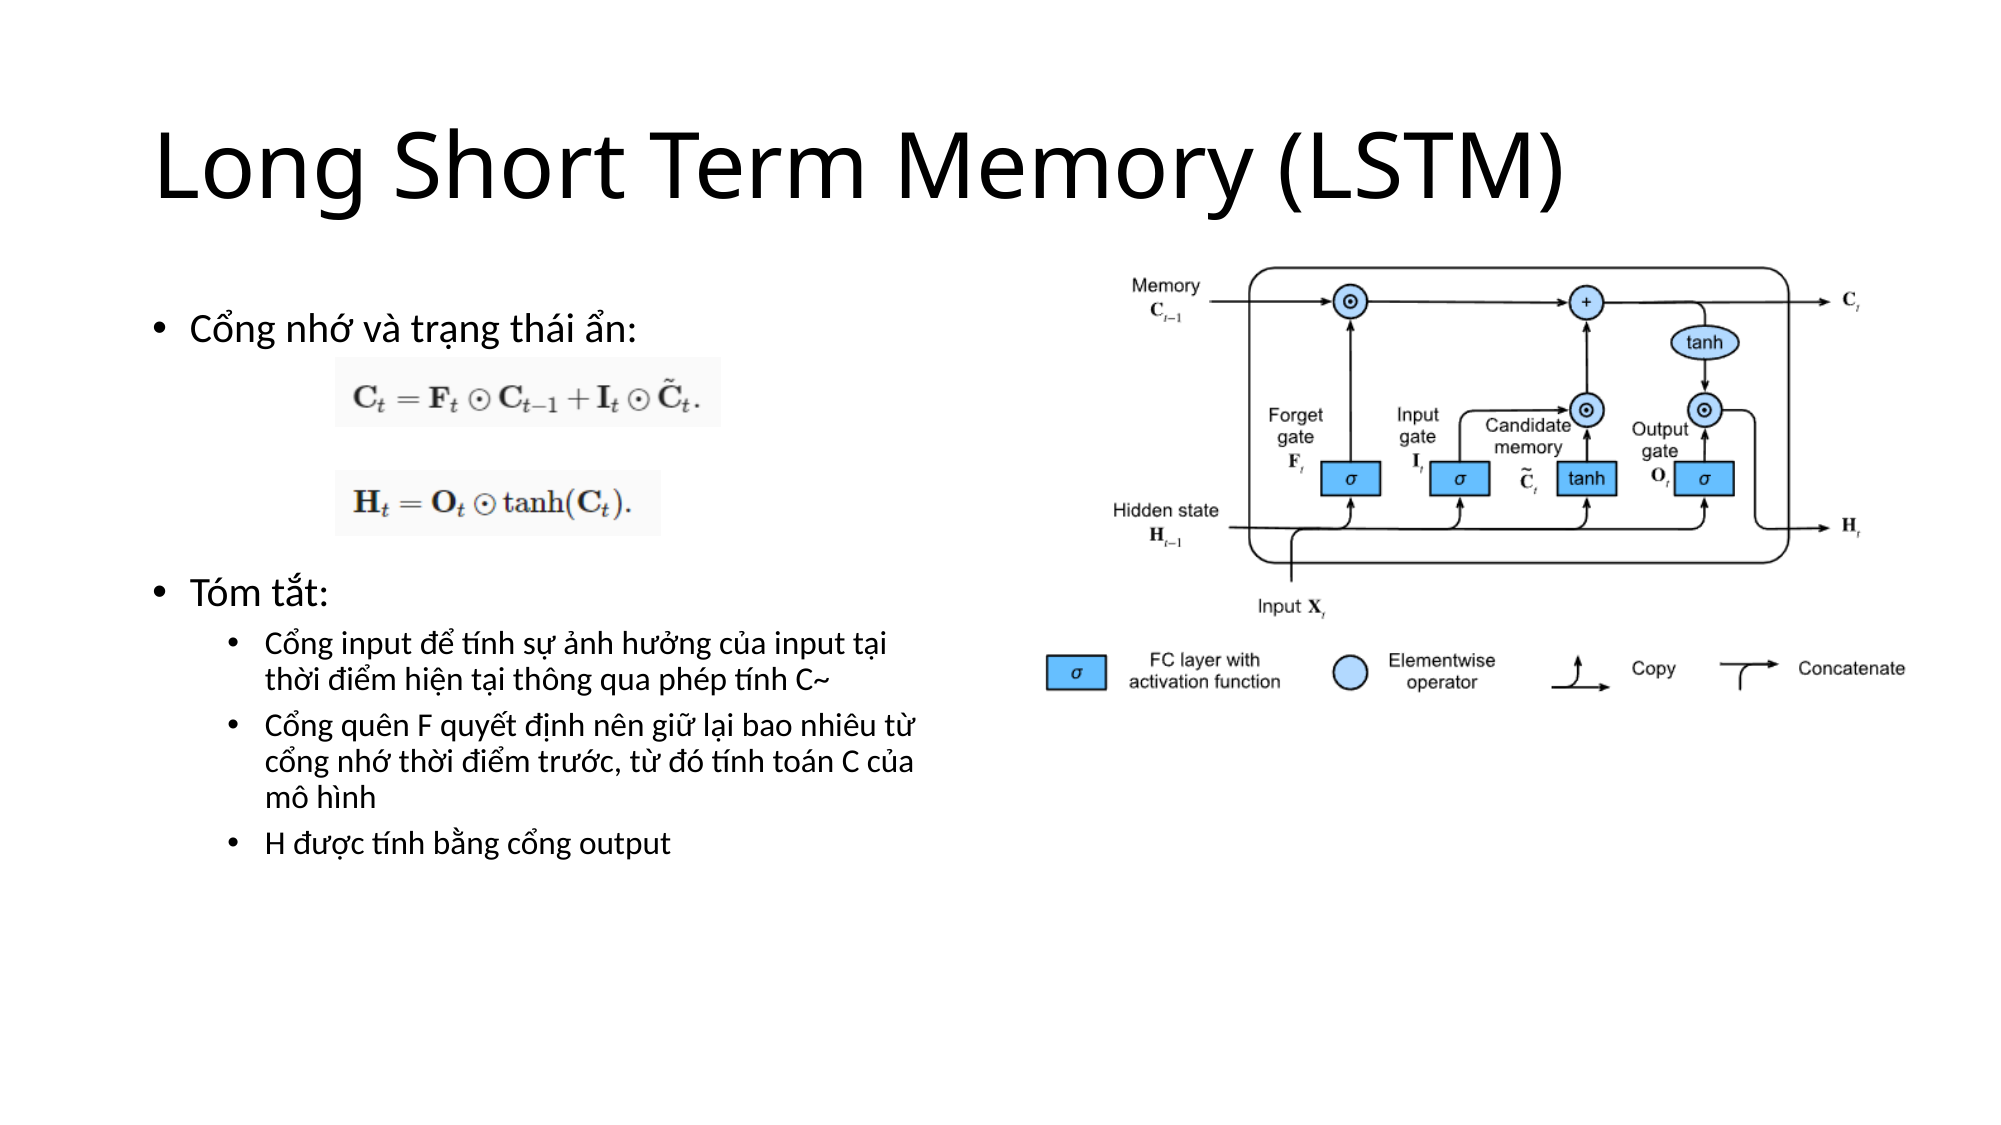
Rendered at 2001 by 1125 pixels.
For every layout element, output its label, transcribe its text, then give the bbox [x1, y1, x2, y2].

list Cổng nhớ và trạng thái ẩn: Tóm tắt: Cổng input để tính sự ảnh hưởng của input tại thời điểm hiện tại thông qua phép tính C~ Cổng quên F quyết định nên giữ lại bao nhiêu từ cổng nhớ thời điểm trước, từ đó tính toán C của mô hình H được tính bằng cổng output [137, 299, 967, 1014]
picture [335, 357, 721, 427]
title Long Short Term Memory (LSTM) [137, 59, 1863, 278]
picture [1045, 265, 1922, 714]
picture [335, 470, 661, 536]
